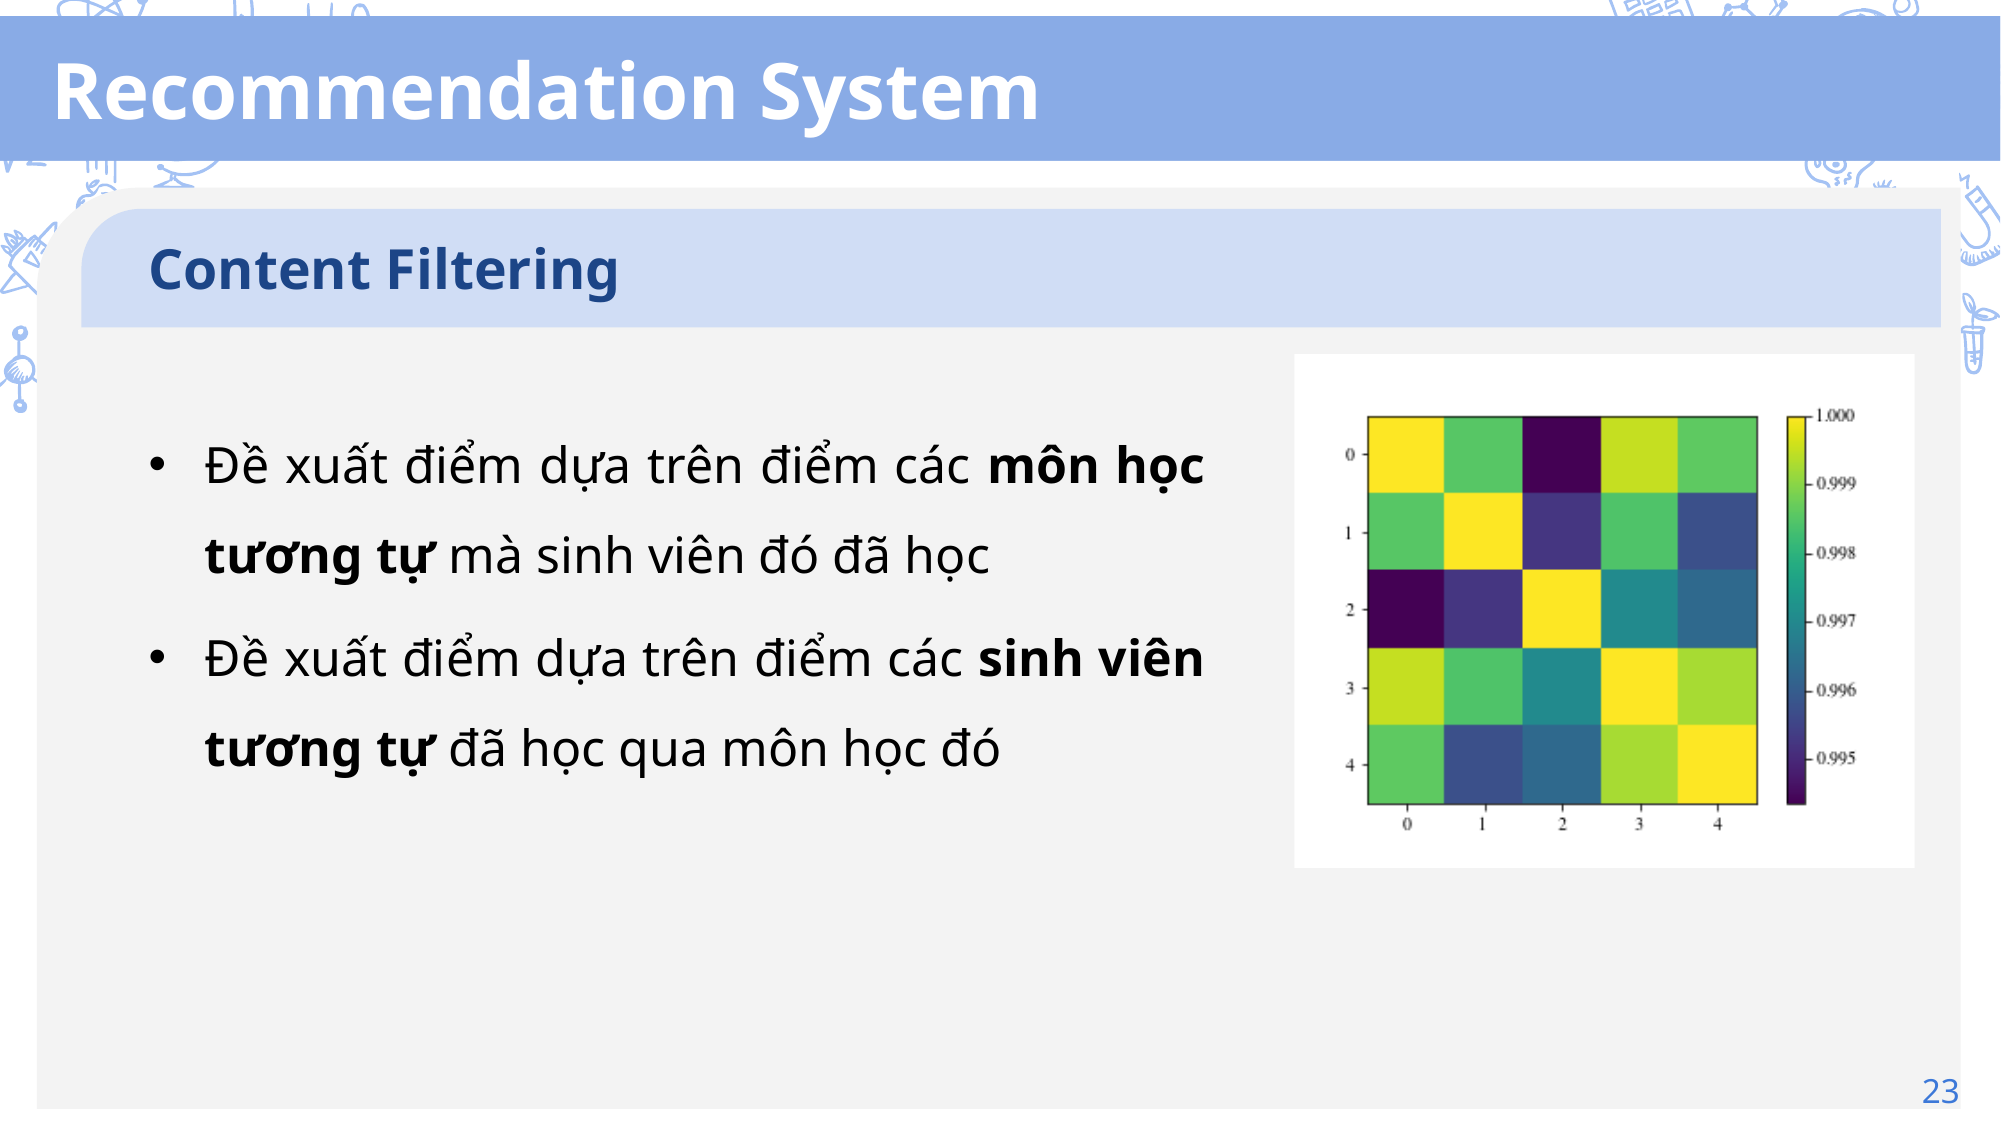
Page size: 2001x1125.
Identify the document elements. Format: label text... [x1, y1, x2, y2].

text_box Content Filtering [133, 226, 1458, 308]
slide_number 23 [1880, 1061, 2000, 1125]
picture [1294, 354, 1915, 869]
title Recommendation System [36, 39, 1648, 138]
text_box Đề xuất điểm dựa trên điểm các môn học tương tự mà sinh viên đó đã học Đề xuất điểm dựa trên điểm các sinh viên tương tự đã học qua môn học đó [133, 396, 1220, 784]
